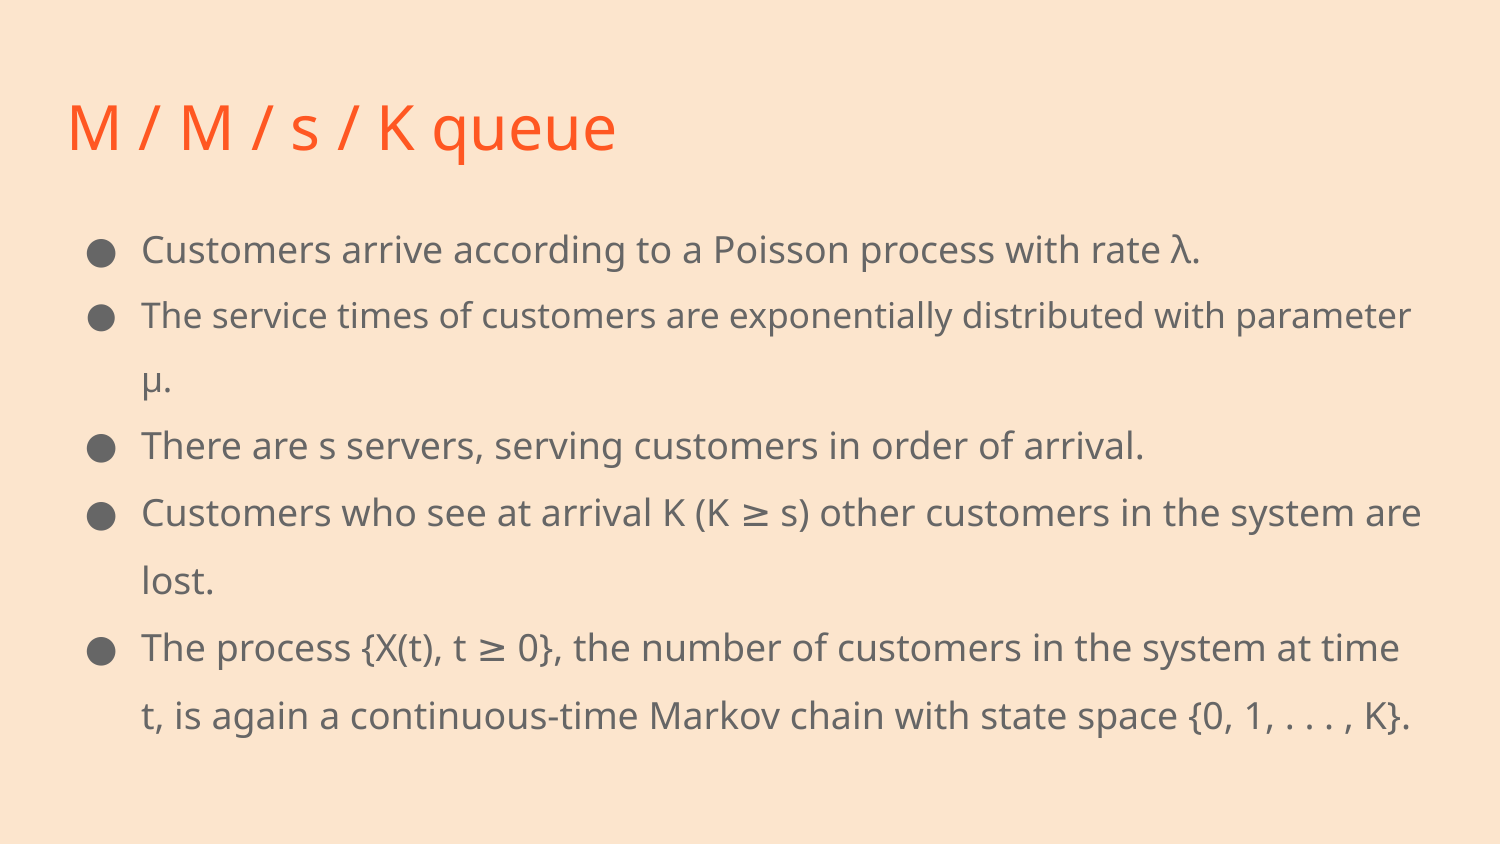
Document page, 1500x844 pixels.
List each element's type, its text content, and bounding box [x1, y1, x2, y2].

list Customers arrive according to a Poisson process with rate λ. The service times of customers are exponentially distributed with parameter µ. There are s servers, serving customers in order of arrival. Customers who see at arrival K (K ≥ s) other customers in the system are lost. The process {X(t), t ≥ 0}, the number of customers in the system at time t, is again a continuous-time Markov chain with state space {0, 1, . . . , K}. [51, 189, 1449, 750]
title M / M / s / K queue [51, 72, 1449, 167]
